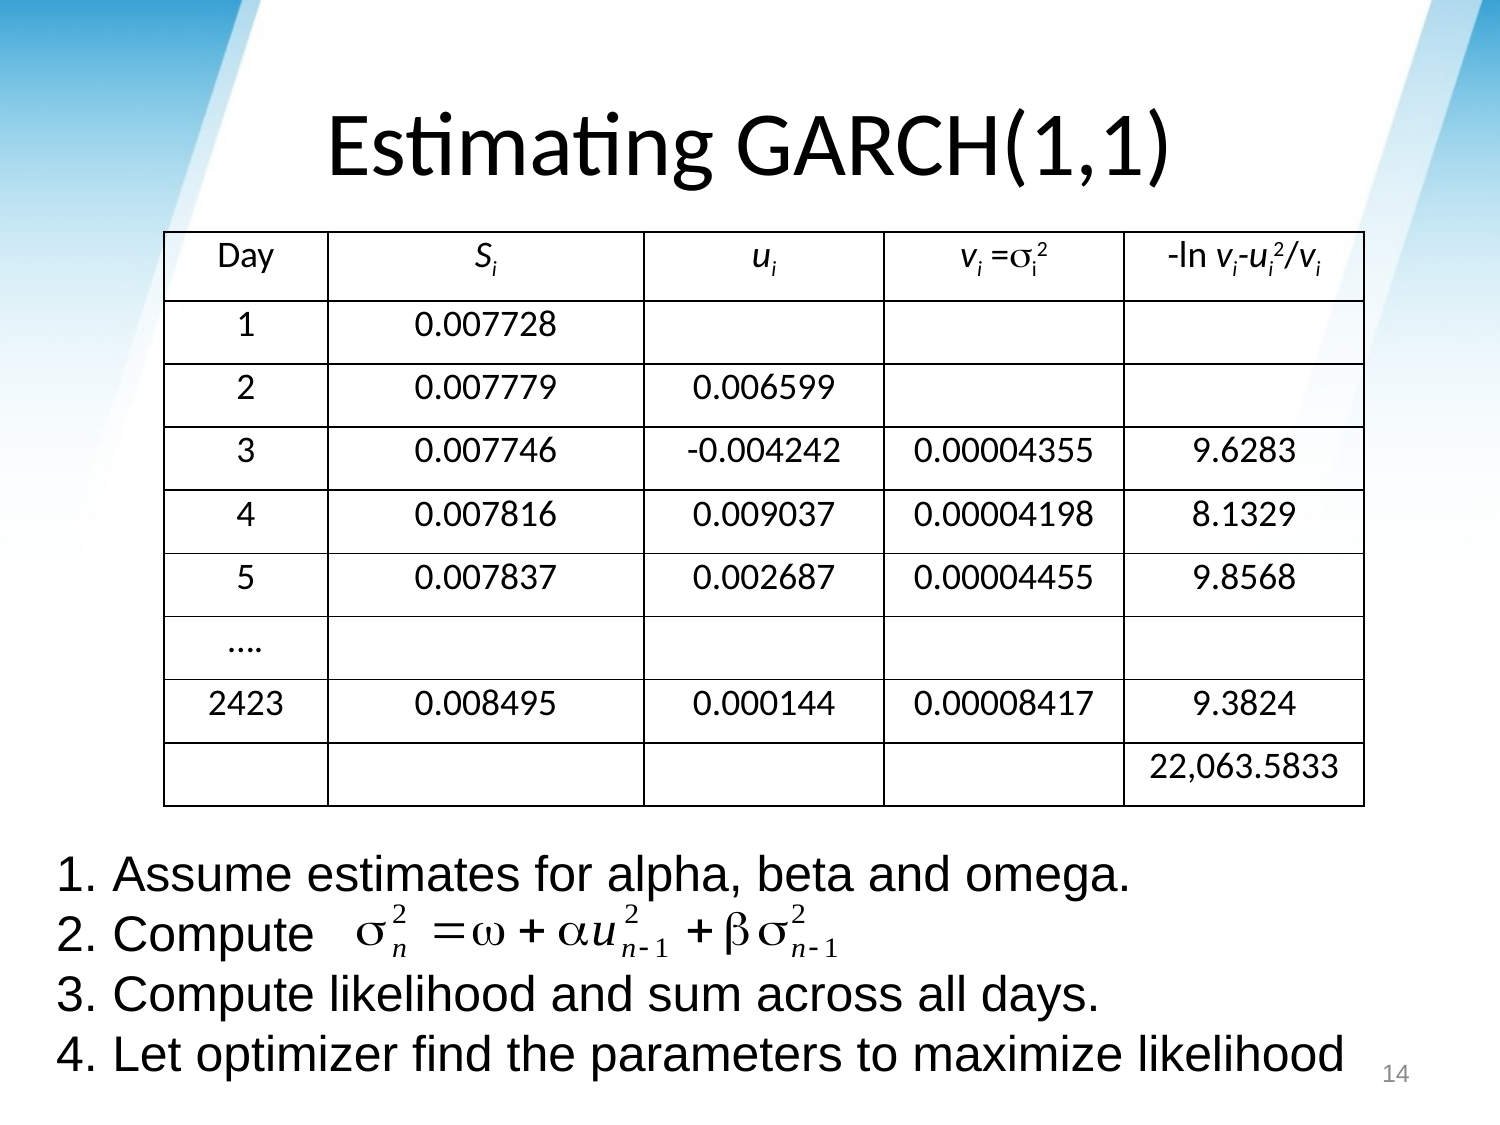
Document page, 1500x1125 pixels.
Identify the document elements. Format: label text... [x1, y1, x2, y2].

table_cell [1125, 617, 1363, 679]
table_cell [645, 617, 883, 679]
table_cell 0.00004455 [885, 554, 1123, 616]
table_cell 0.00008417 [885, 680, 1123, 742]
table_cell …. [165, 617, 327, 679]
table_header vi =si2 [885, 233, 1123, 300]
table_cell [645, 302, 883, 363]
picture [0, 0, 1500, 771]
table_cell 9.8568 [1125, 554, 1363, 616]
table_cell [885, 365, 1123, 426]
table_cell 0.00004355 [885, 428, 1123, 489]
table_cell 9.3824 [1125, 680, 1363, 742]
table_cell 2423 [165, 680, 327, 742]
slide_number 14 [1388, 1042, 1425, 1103]
table_cell 0.002687 [645, 554, 883, 616]
table_cell 3 [165, 428, 327, 489]
table_cell 9.6283 [1125, 428, 1363, 489]
table_cell 0.009037 [645, 491, 883, 553]
table_cell [165, 744, 327, 805]
table_cell 8.1329 [1125, 491, 1363, 553]
table_header -ln vi-ui2/vi [1125, 233, 1363, 300]
table_cell [645, 744, 883, 805]
table_cell [885, 617, 1123, 679]
table_cell [885, 302, 1123, 363]
table_cell 0.006599 [645, 365, 883, 426]
table_cell [329, 617, 643, 679]
table_cell 0.00004198 [885, 491, 1123, 553]
table_cell [1125, 302, 1363, 363]
table_cell [1125, 365, 1363, 426]
table_cell -0.004242 [645, 428, 883, 489]
table_header ui [645, 233, 883, 300]
title Estimating GARCH(1,1) [75, 45, 1425, 233]
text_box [348, 893, 845, 968]
table_header Day [165, 233, 327, 300]
table_cell 0.008495 [329, 680, 643, 742]
table_cell 0.007816 [329, 491, 643, 553]
table_cell [329, 744, 643, 805]
table_cell [885, 744, 1123, 805]
table_cell 0.007746 [329, 428, 643, 489]
table_cell 1 [165, 302, 327, 363]
table_cell 0.007779 [329, 365, 643, 426]
table_cell 2 [165, 365, 327, 426]
table_cell 5 [165, 554, 327, 616]
table_cell 0.007837 [329, 554, 643, 616]
text_box Assume estimates for alpha, beta and omega. Compute Compute likelihood and sum across all days. Let optimizer find the parameters to maximize likelihood [41, 834, 1388, 1125]
table_cell 22,063.5833 [1125, 744, 1363, 805]
table_cell 4 [165, 491, 327, 553]
table_cell 0.000144 [645, 680, 883, 742]
table_cell 0.007728 [329, 302, 643, 363]
table_header Si [329, 233, 643, 300]
